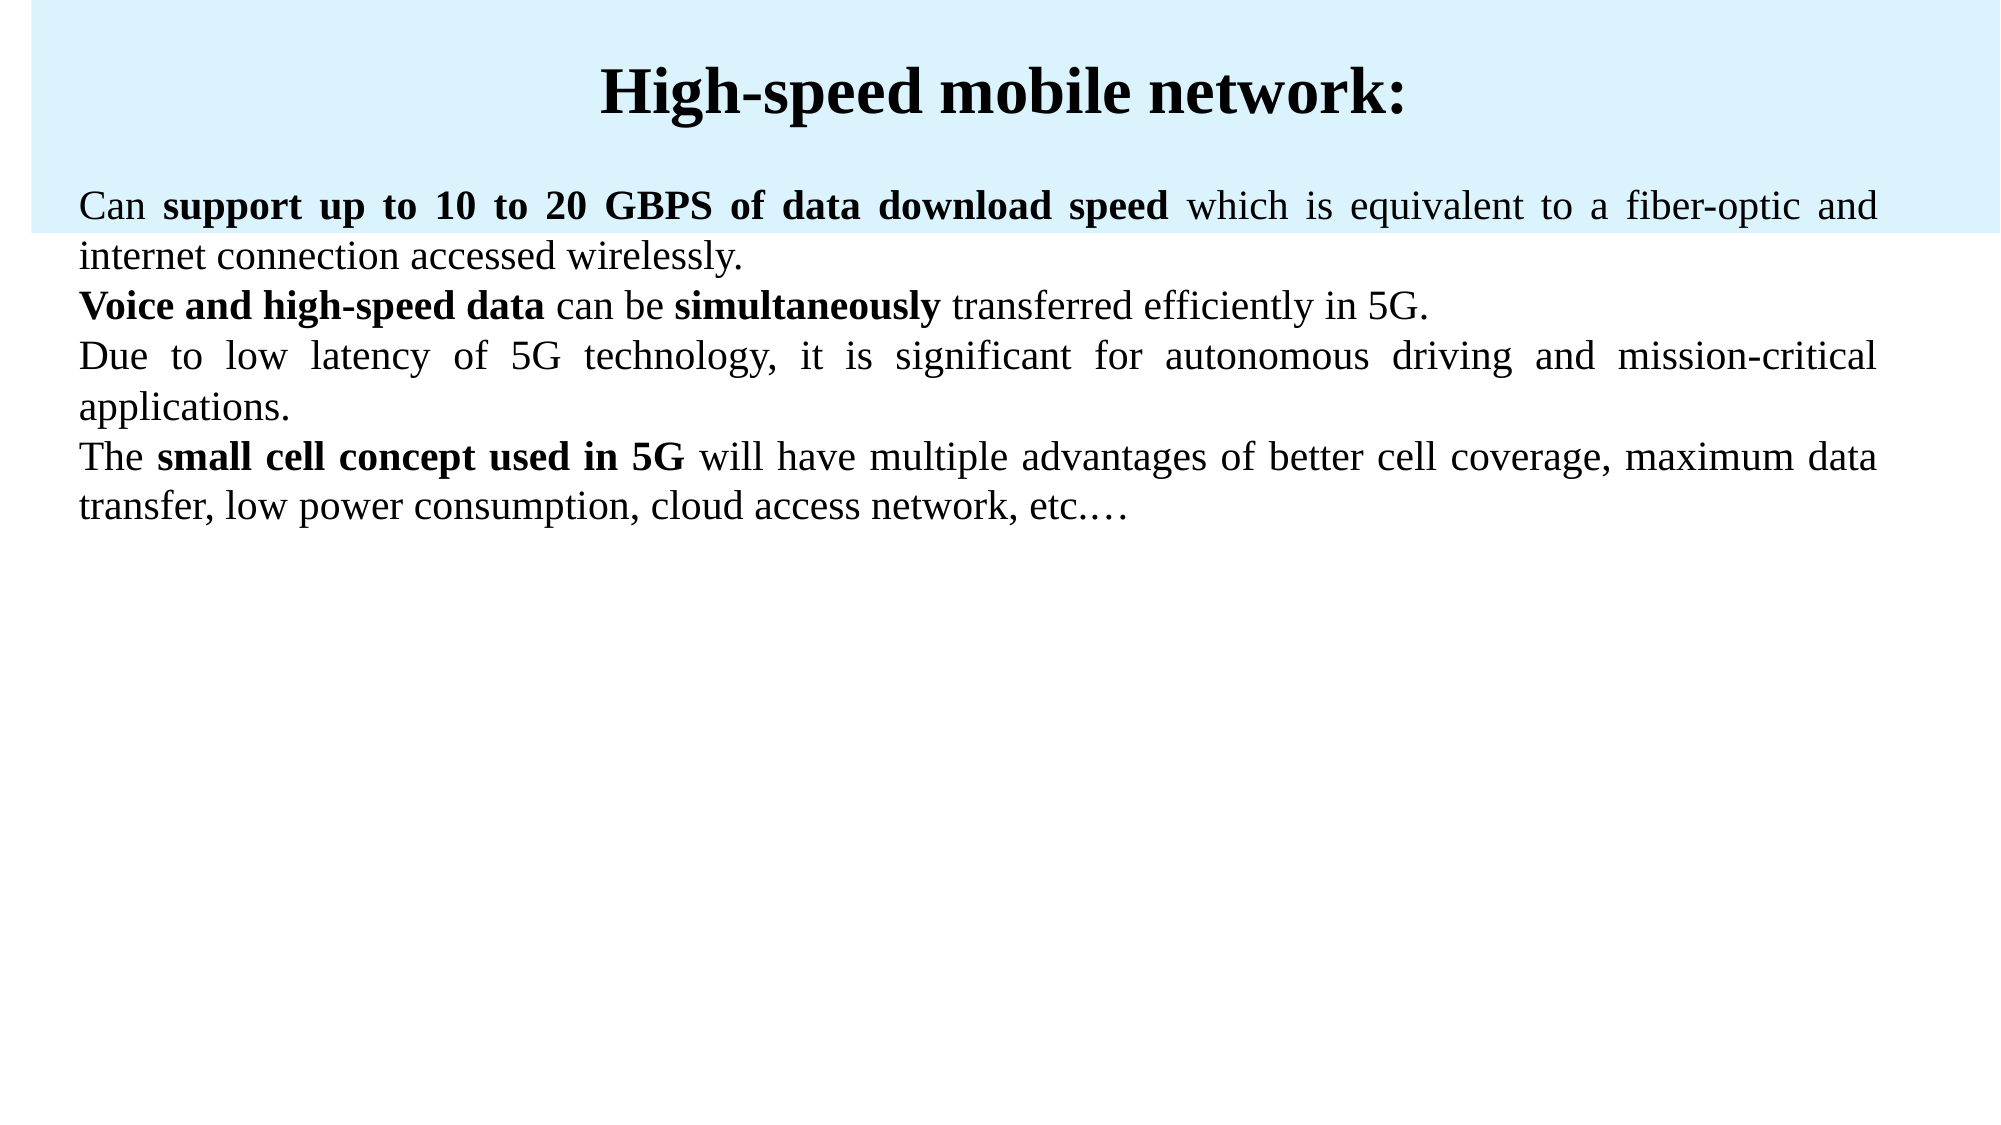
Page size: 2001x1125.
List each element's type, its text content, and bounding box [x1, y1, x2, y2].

title High-speed mobile network: [180, 47, 1830, 160]
list Can support up to 10 to 20 GBPS of data download speed which is equivalent to a fiber-optic and internet connection accessed wirelessly. Voice and high-speed data can be simultaneously transferred efficiently in 5G. Due to low latency of 5G technology, it is significant for autonomous driving and mission-critical applications. The small cell concept used in 5G will have multiple advantages of better cell coverage, maximum data transfer, low power consumption, cloud access network, etc.… [78, 177, 1879, 921]
